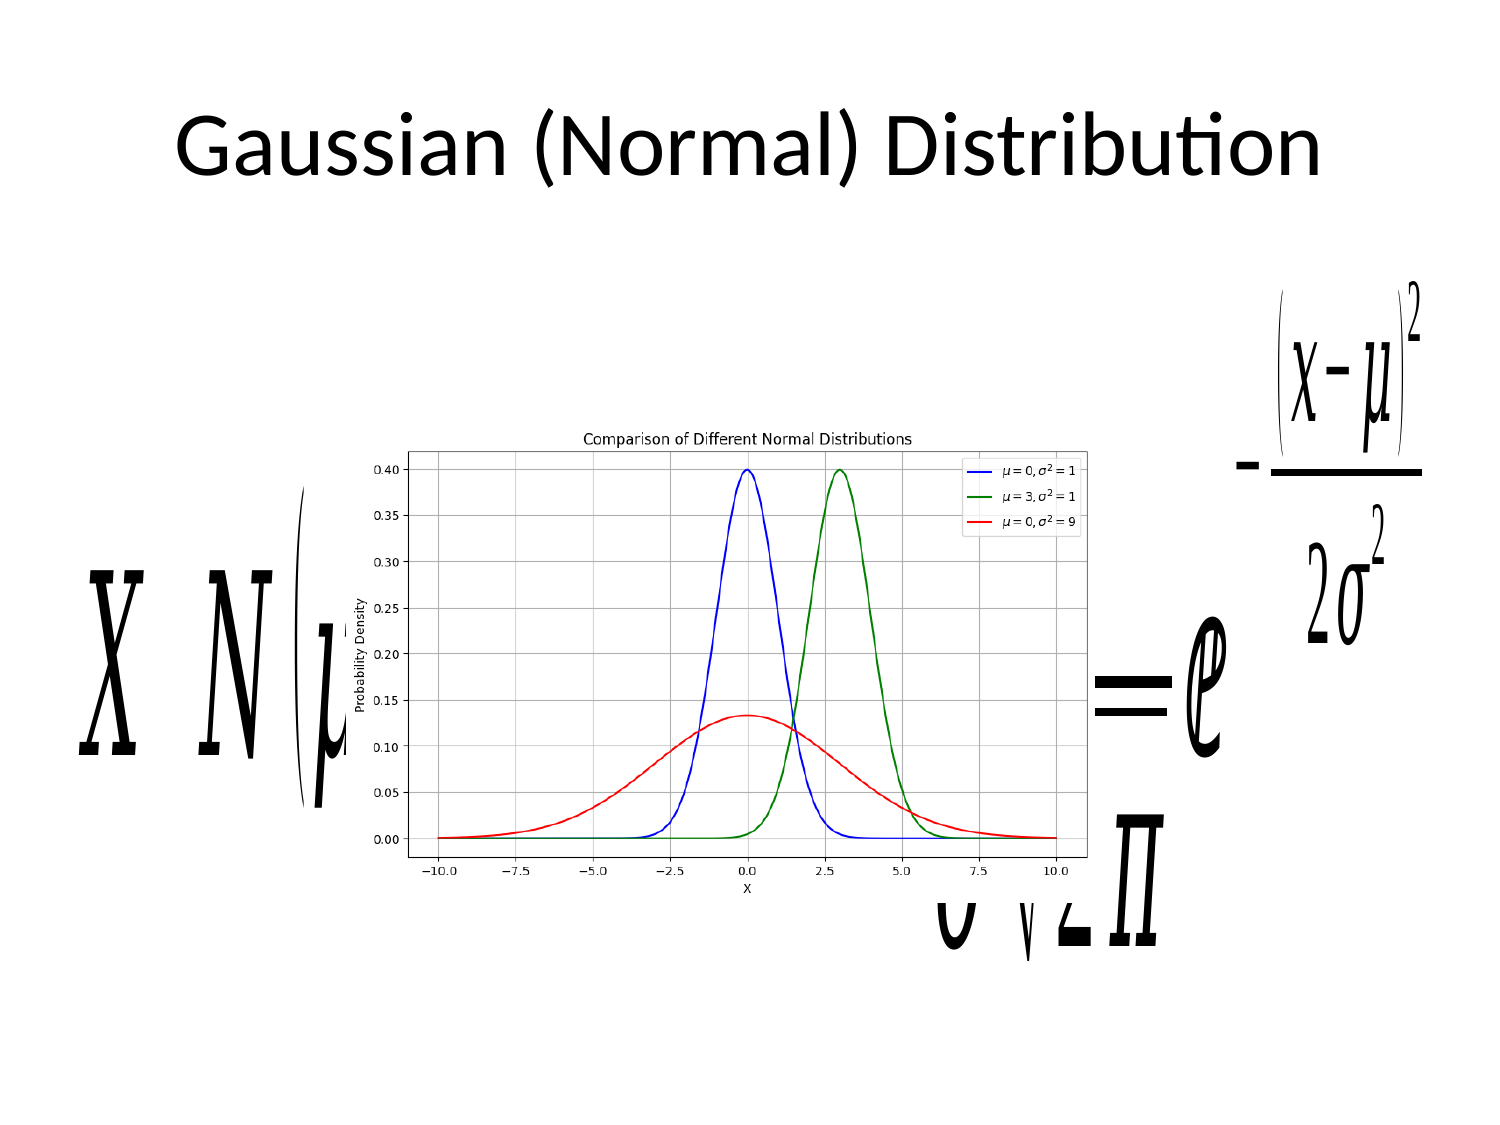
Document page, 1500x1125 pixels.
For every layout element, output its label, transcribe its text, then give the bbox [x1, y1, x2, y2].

picture [346, 423, 1096, 903]
title Gaussian (Normal) Distribution [75, 45, 1425, 233]
